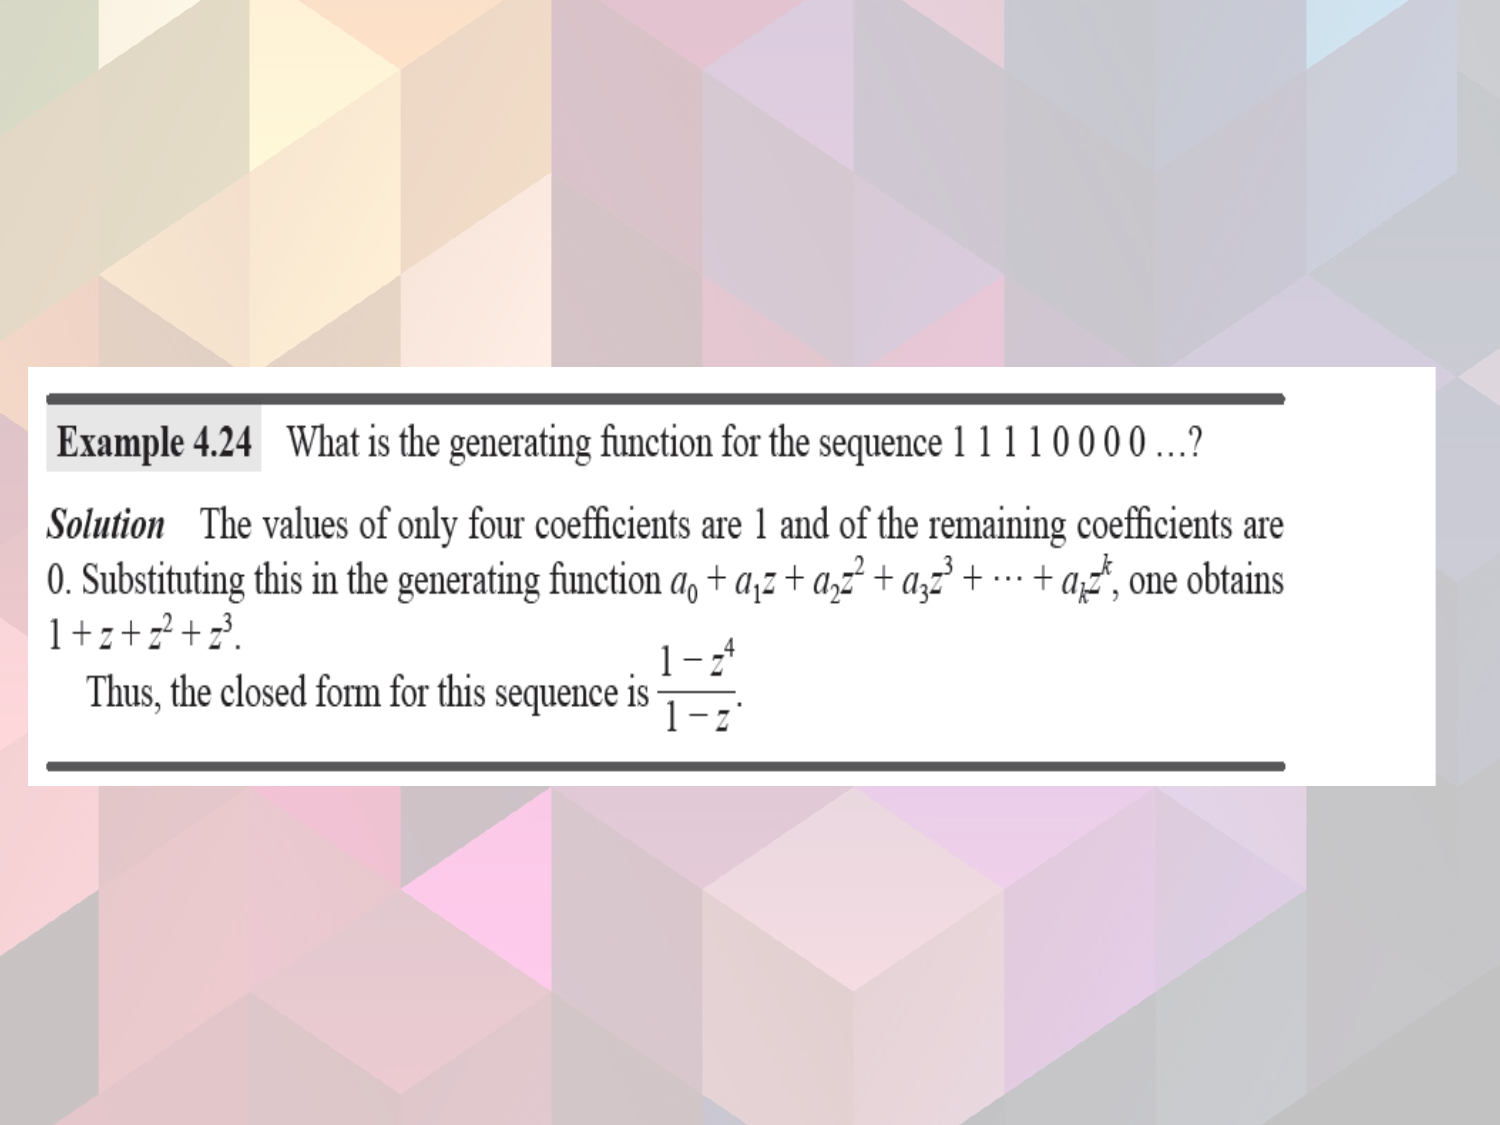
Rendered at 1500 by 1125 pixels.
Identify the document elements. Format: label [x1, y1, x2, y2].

picture [27, 367, 1437, 786]
